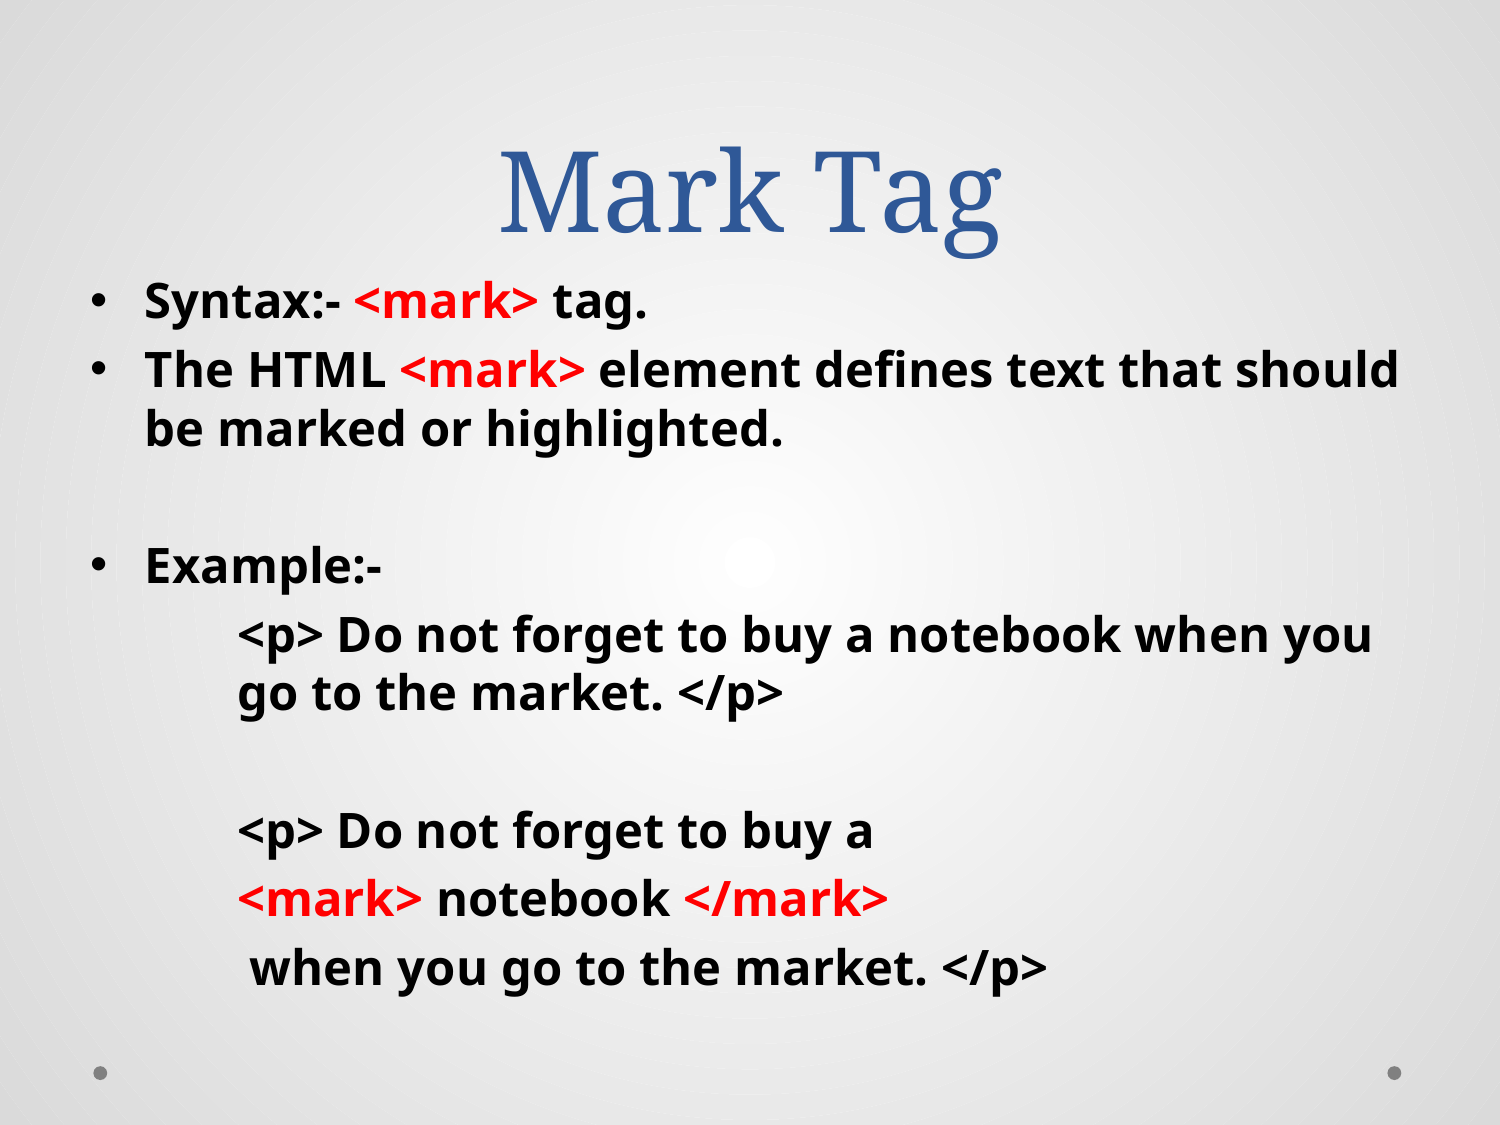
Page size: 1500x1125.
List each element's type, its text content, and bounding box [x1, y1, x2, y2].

title Mark Tag [75, 0, 1425, 262]
list Syntax:- <mark> tag. The HTML <mark> element defines text that should be marked or highlighted. Example:- <p> Do not forget to buy a notebook when you go to the market. </p> <p> Do not forget to buy a <mark> notebook </mark> when you go to the market. </p> [75, 262, 1425, 1005]
